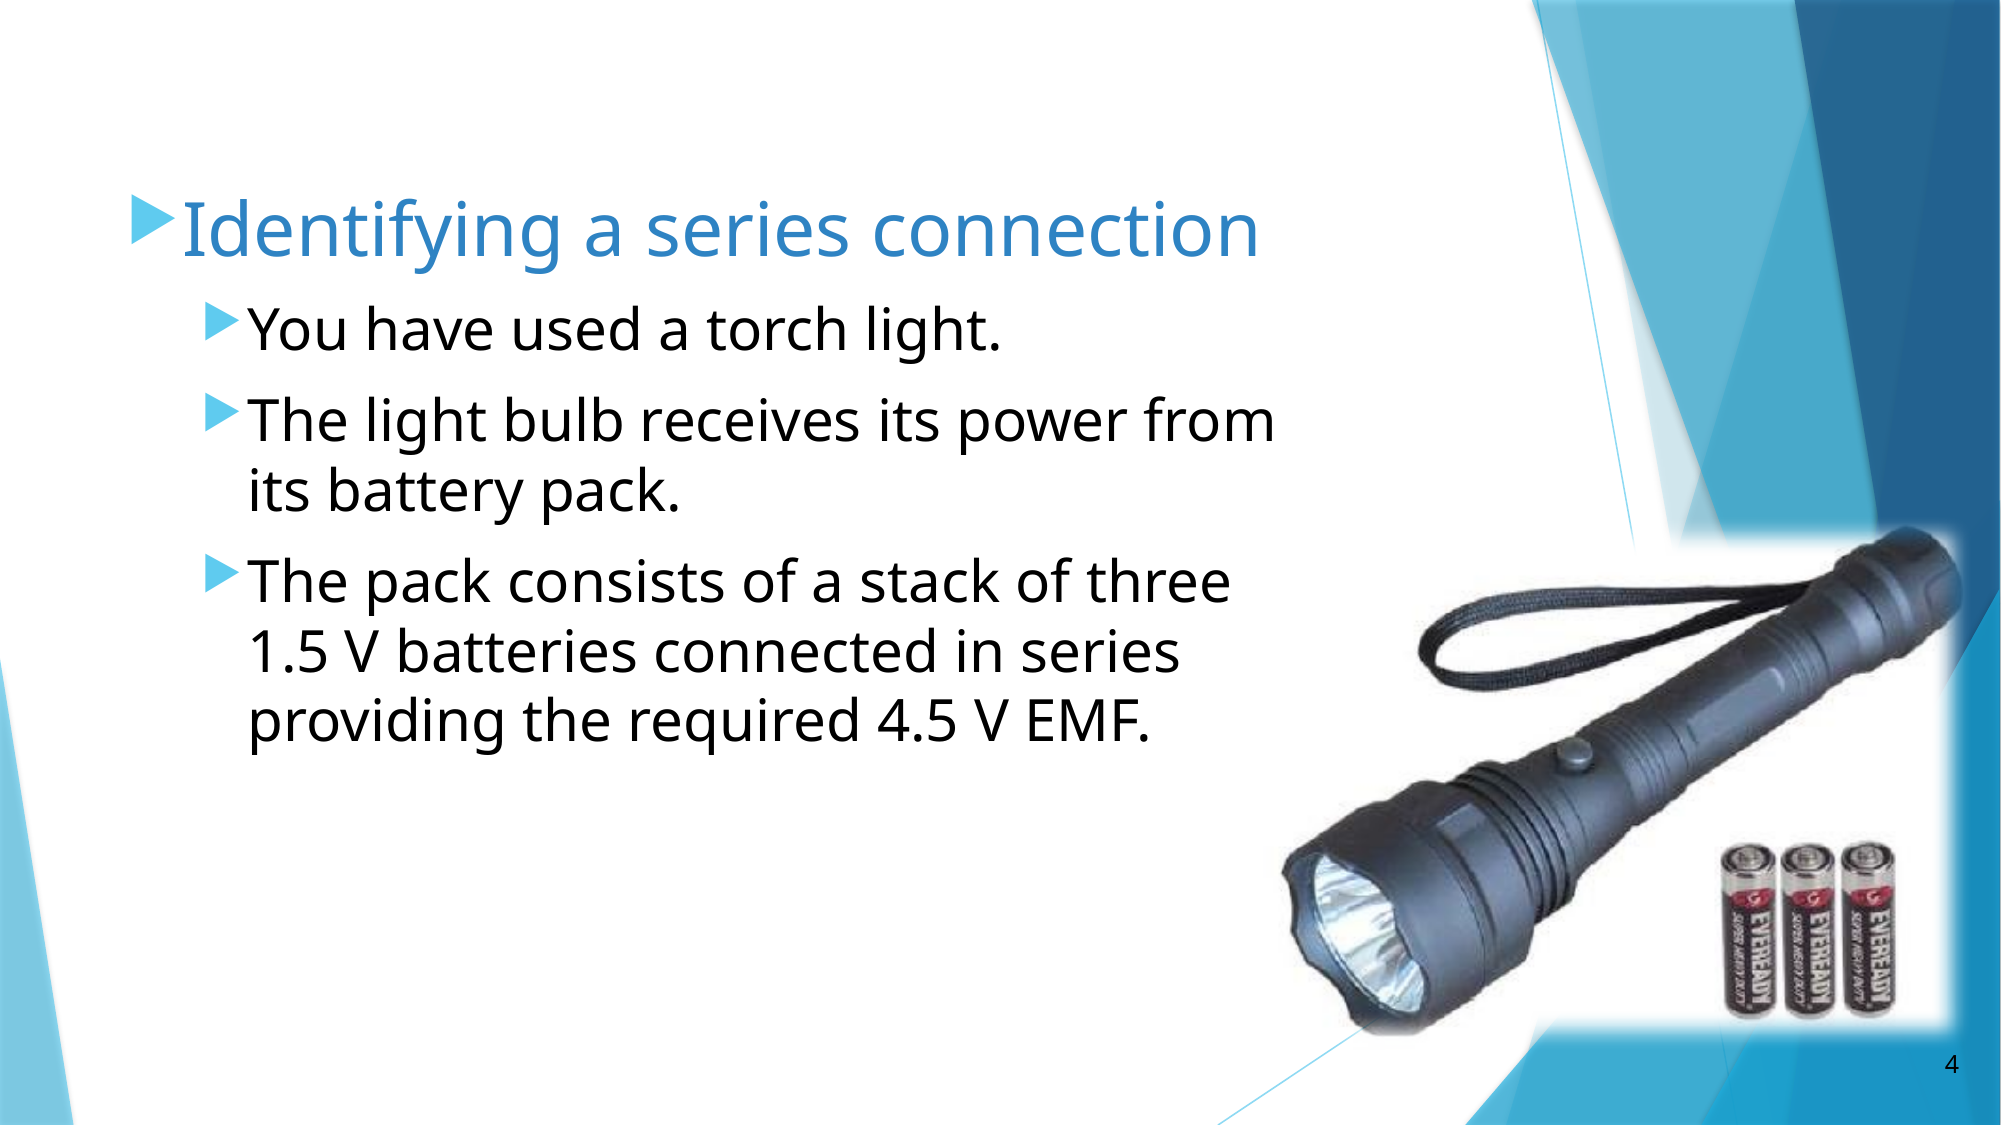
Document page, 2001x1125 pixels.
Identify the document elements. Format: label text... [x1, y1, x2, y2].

list Identifying a series connection You have used a torch light. The light bulb receives its power from its battery pack. The pack consists of a stack of three 1.5 V batteries connected in series providing the required 4.5 V EMF. [111, 174, 1302, 810]
picture [1233, 515, 1972, 1052]
slide_number 4 [1862, 1057, 1975, 1096]
